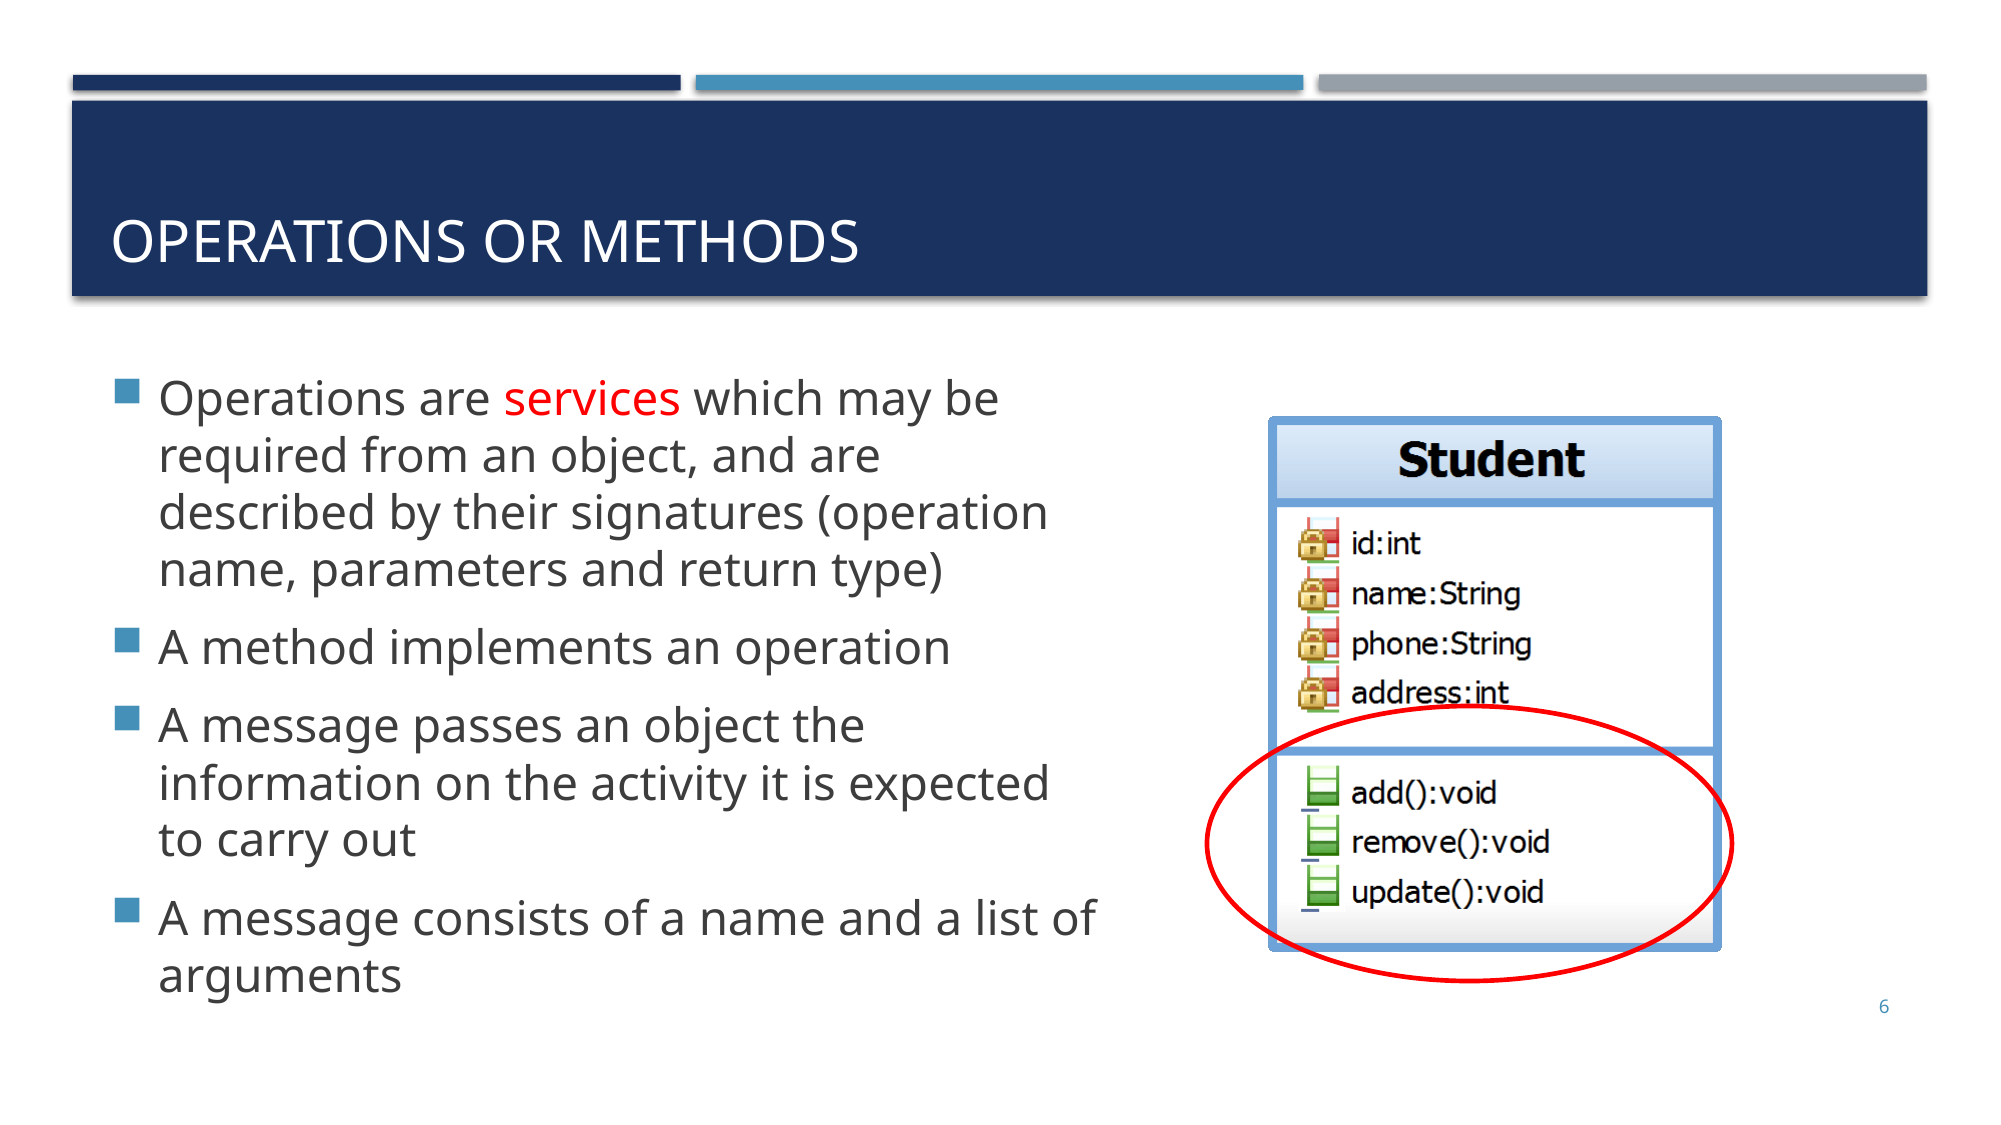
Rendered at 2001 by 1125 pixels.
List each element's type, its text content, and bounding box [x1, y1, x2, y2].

text_box [1205, 780, 1234, 907]
slide_number 6 [1732, 977, 1905, 1037]
title Operations or Methods [95, 115, 1905, 282]
picture [1239, 388, 1747, 978]
list Operations are services which may be required from an object, and are described by their signatures (operation name, parameters and return type) A method implements an operation A message passes an object the information on the activity it is expected to carry out A message consists of a name and a list of arguments [95, 359, 1124, 1010]
